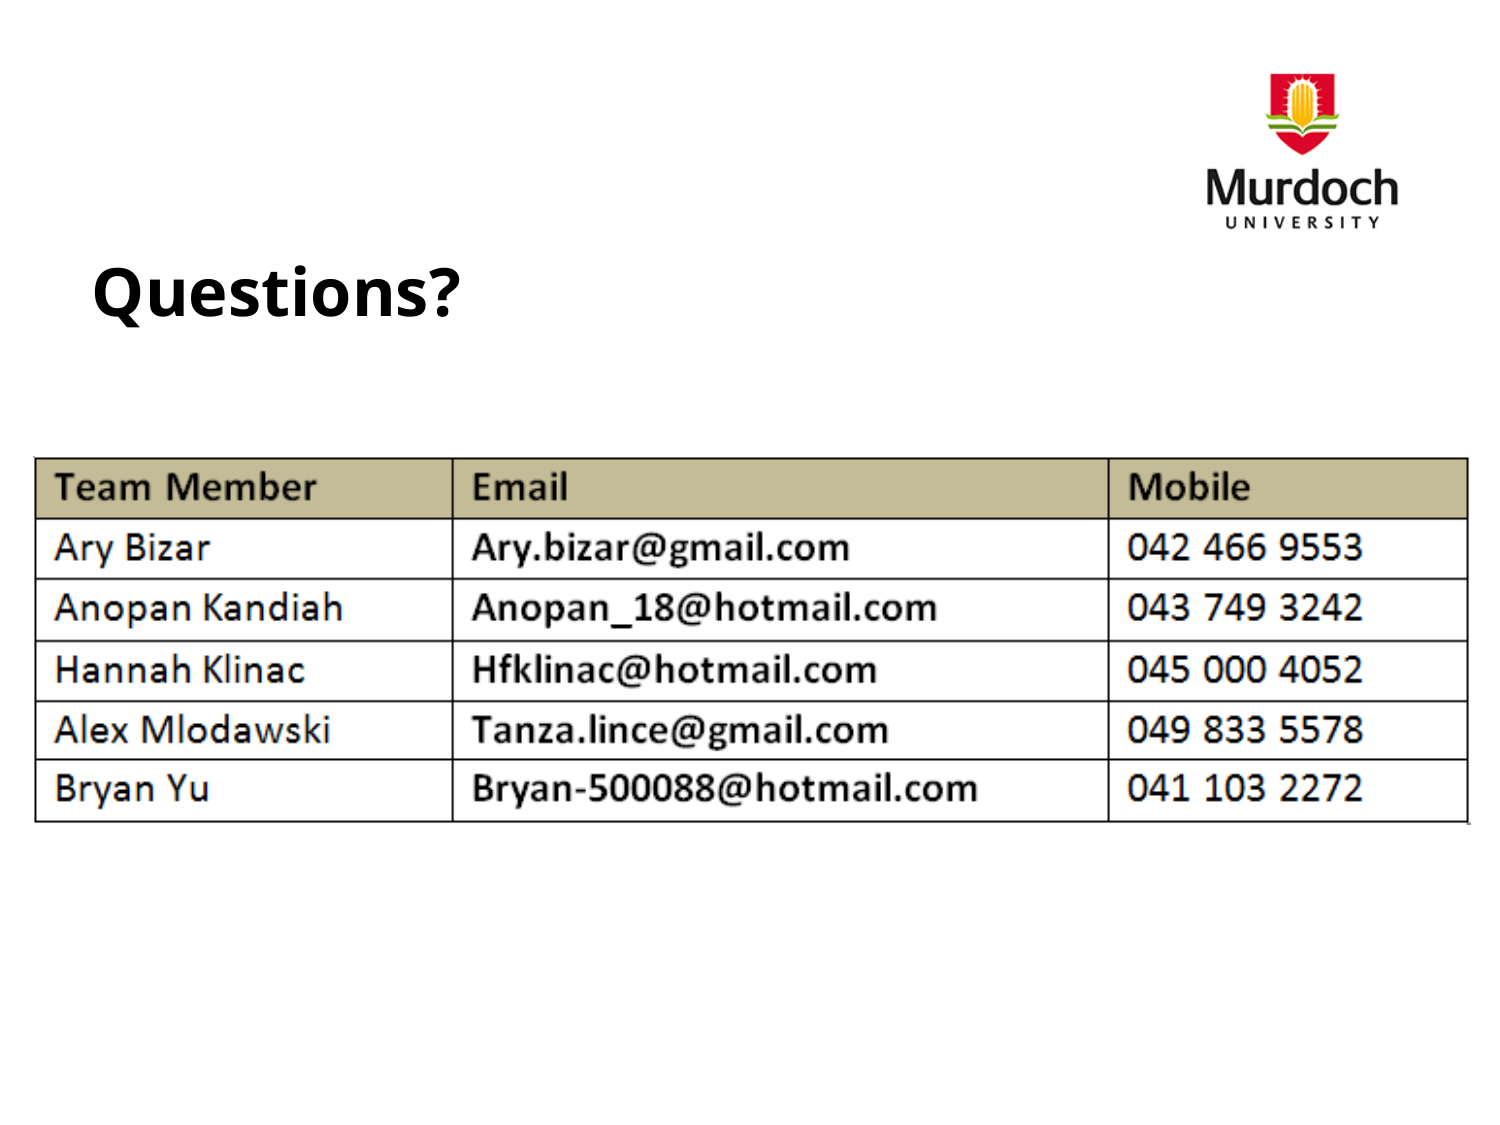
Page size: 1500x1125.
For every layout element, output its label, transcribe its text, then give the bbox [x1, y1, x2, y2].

title Questions? [76, 196, 1427, 384]
picture [0, 0, 1500, 1125]
